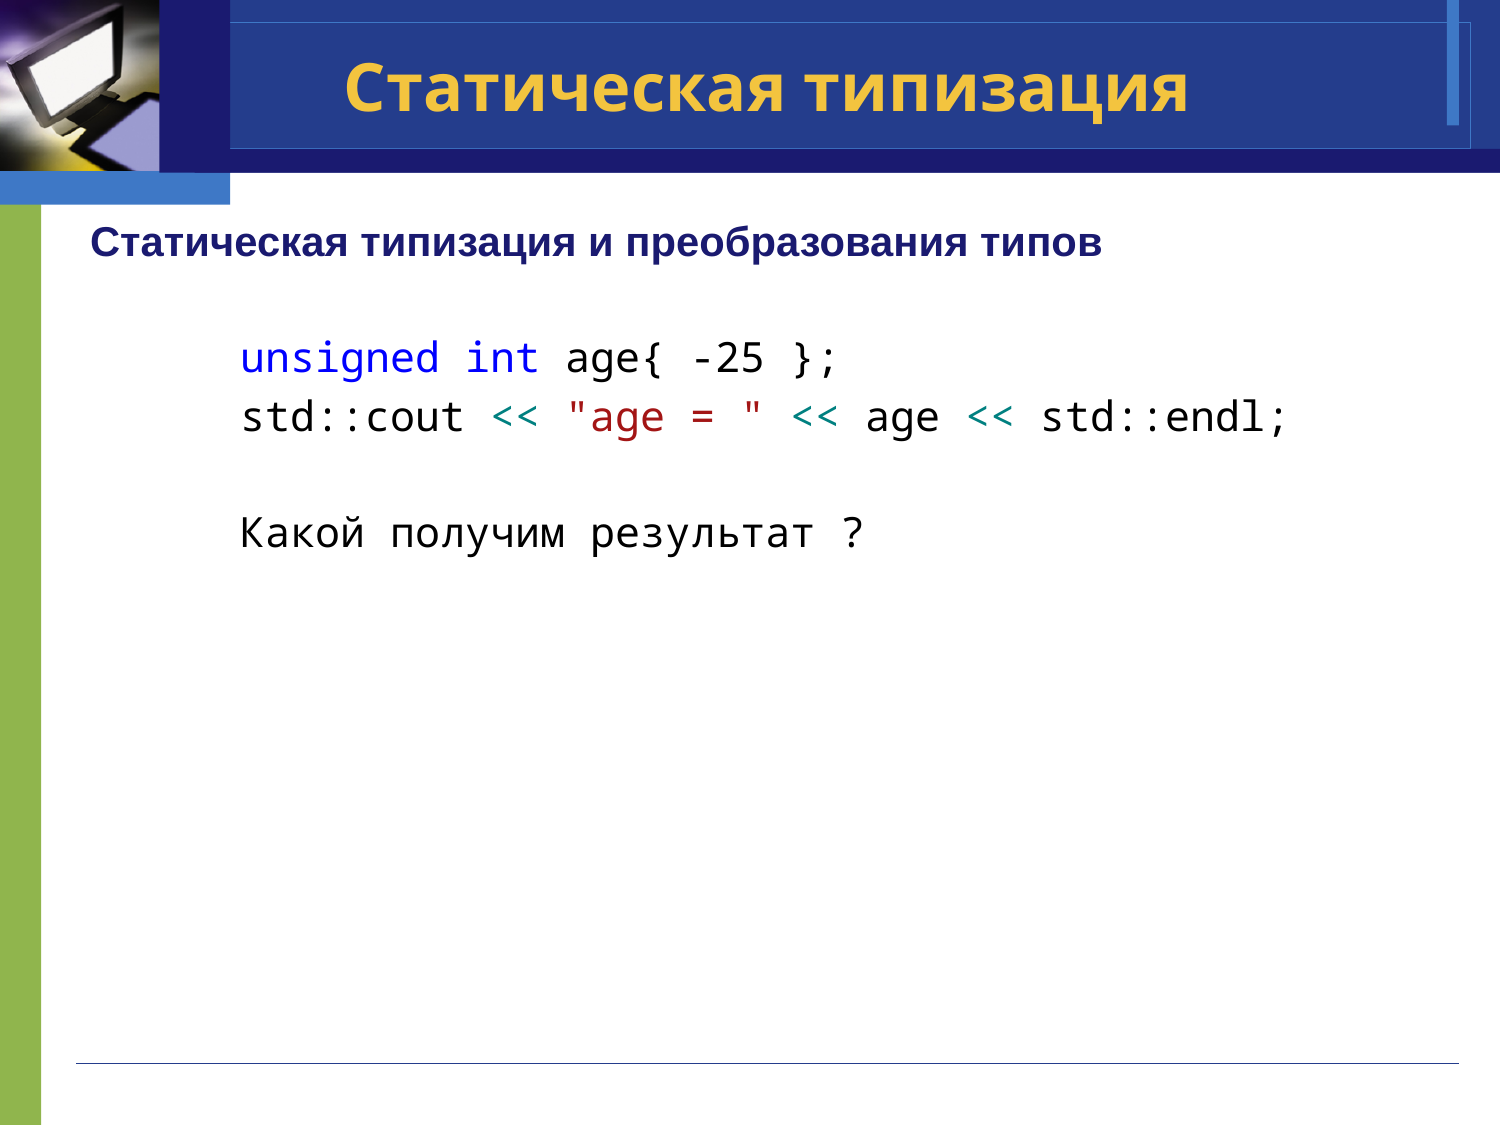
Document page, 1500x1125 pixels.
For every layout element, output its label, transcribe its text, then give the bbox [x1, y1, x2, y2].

picture [0, 0, 159, 171]
title Статическая типизация [122, 38, 1413, 131]
list Статическая типизация и преобразования типов unsigned int age{ -25 }; std::cout << "age = " << age << std::endl; Какой получим результат ? [74, 206, 1426, 1069]
